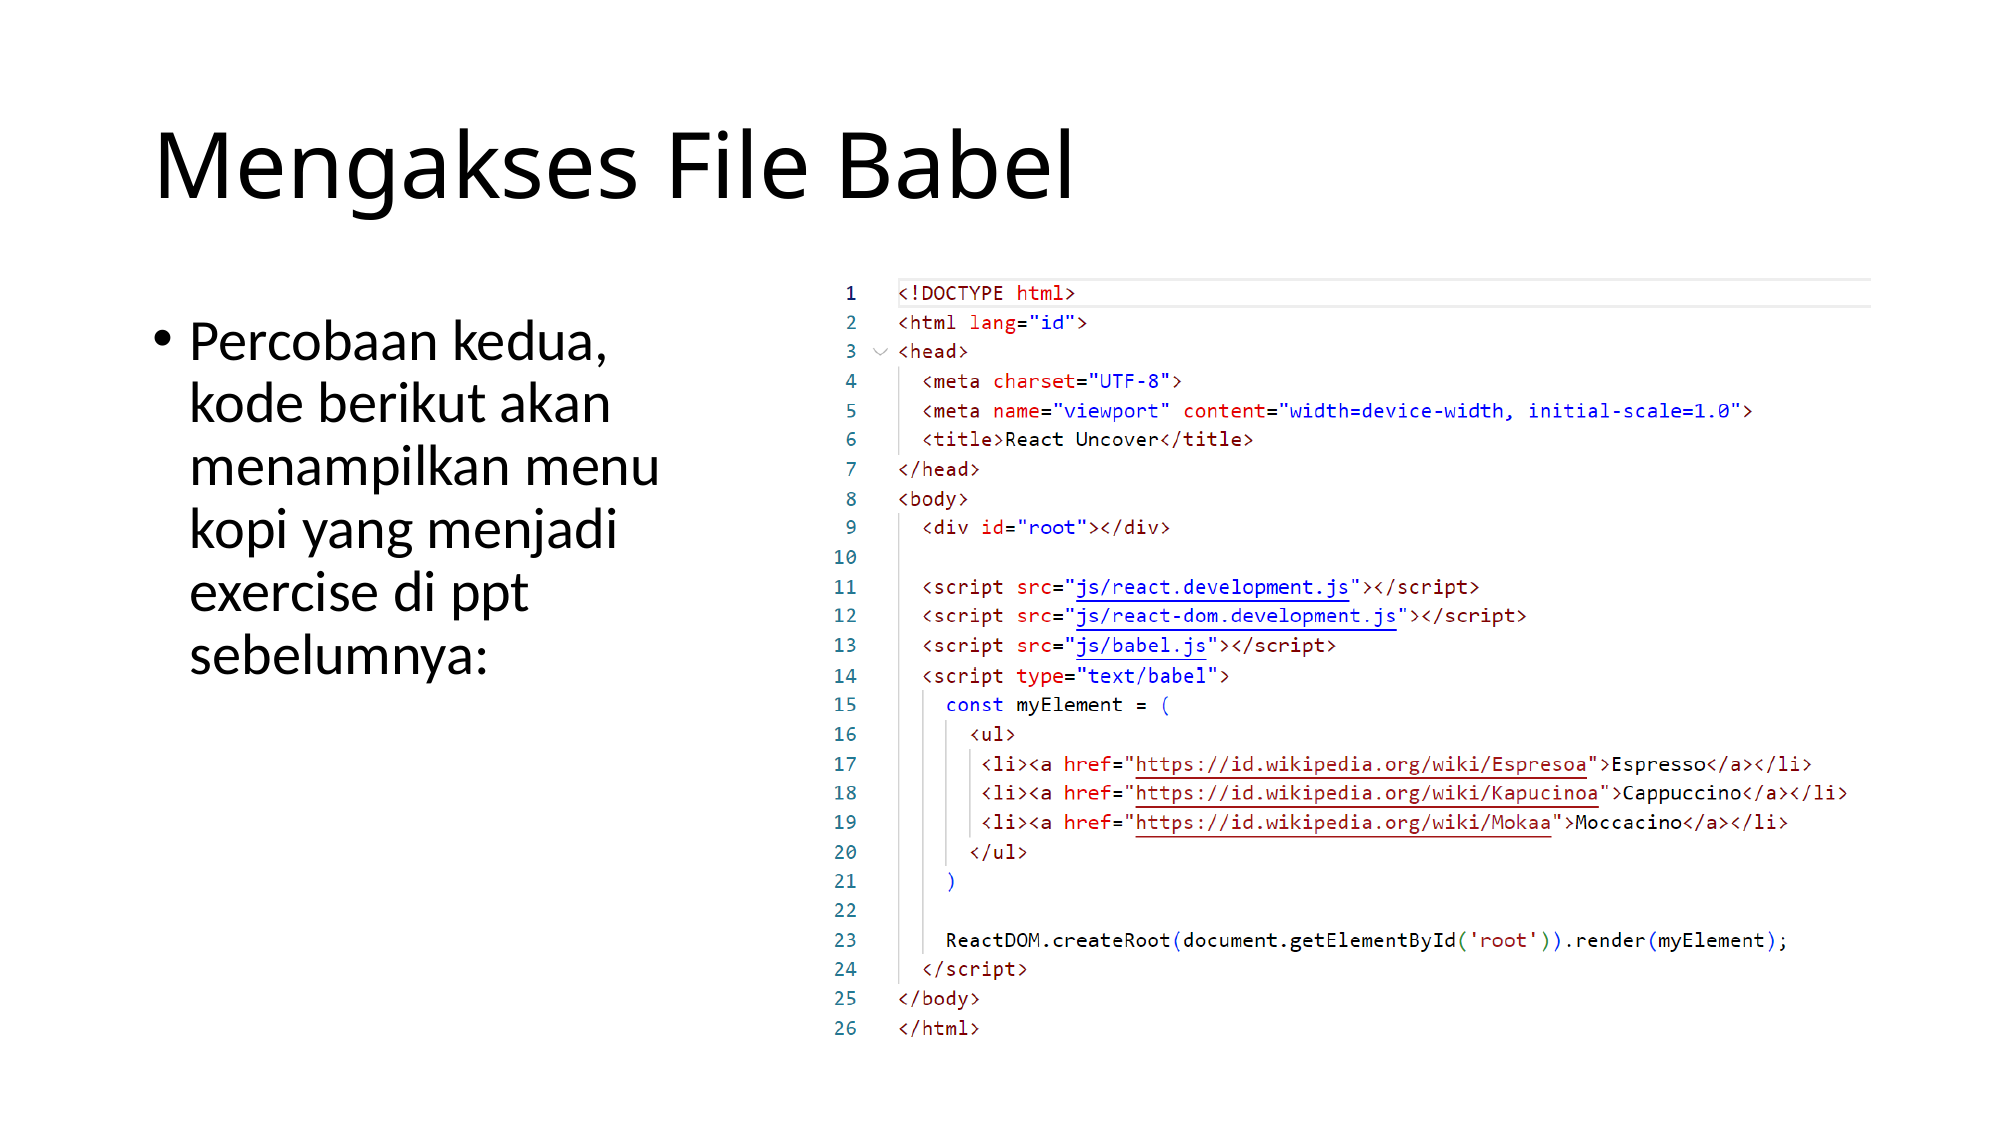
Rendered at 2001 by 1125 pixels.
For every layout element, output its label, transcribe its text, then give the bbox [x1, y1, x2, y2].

picture [824, 277, 1871, 1054]
list Percobaan kedua, kode berikut akan menampilkan menu kopi yang menjadi exercise di ppt sebelumnya: [137, 302, 682, 1017]
title Mengakses File Babel [137, 59, 1863, 278]
